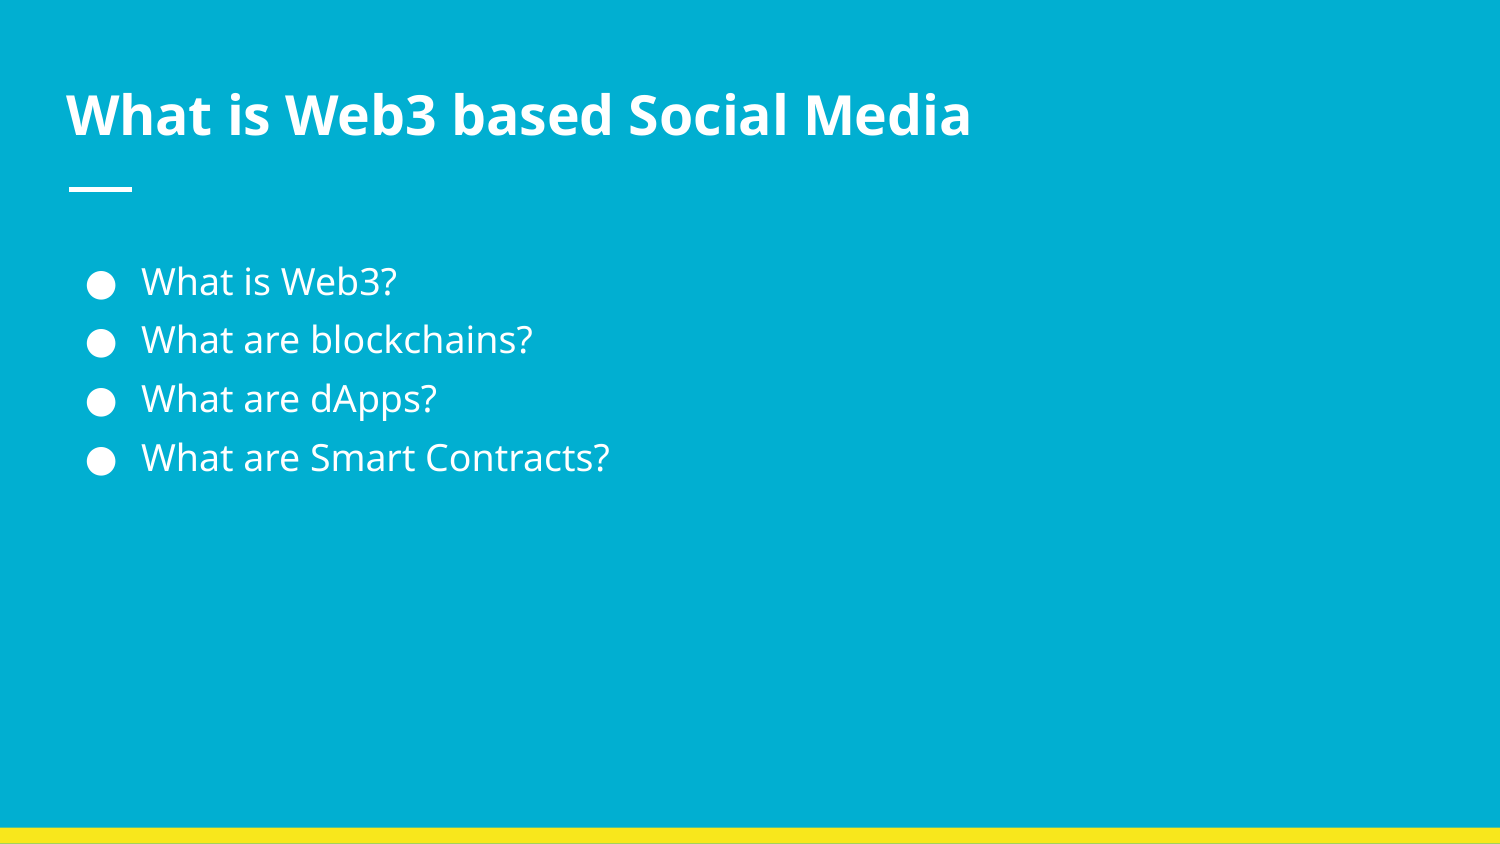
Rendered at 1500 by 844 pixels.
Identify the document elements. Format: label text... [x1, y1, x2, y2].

list What is Web3? What are blockchains? What are dApps? What are Smart Contracts? [51, 232, 1449, 750]
title What is Web3 based Social Media [51, 61, 1449, 167]
